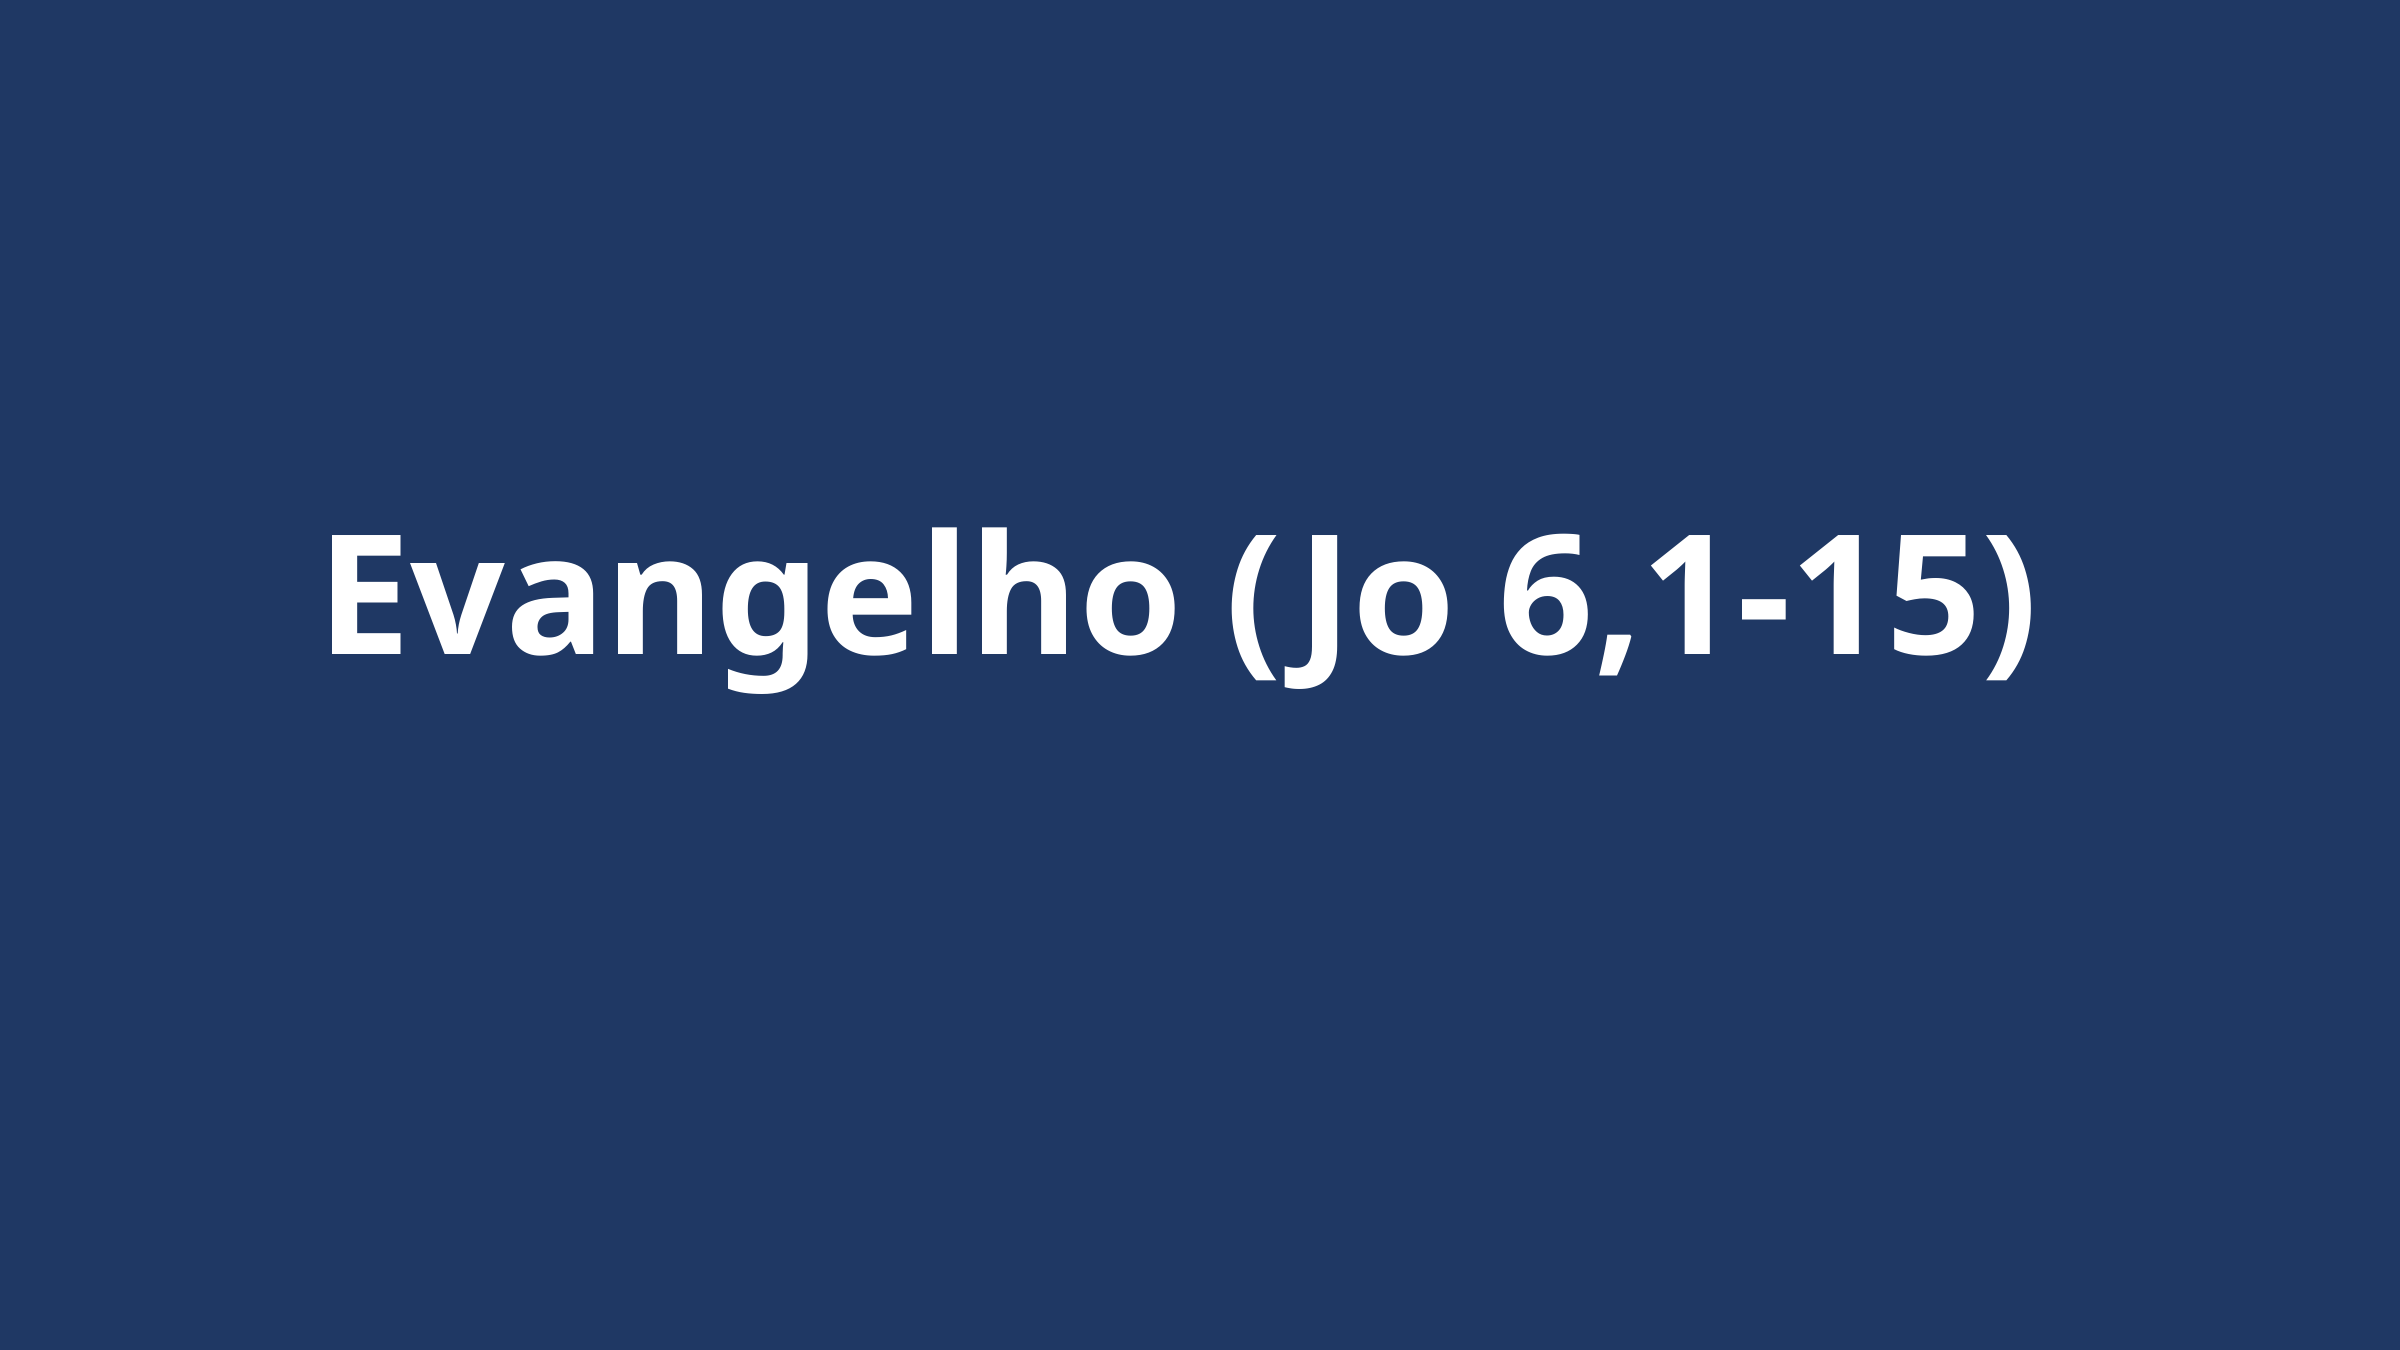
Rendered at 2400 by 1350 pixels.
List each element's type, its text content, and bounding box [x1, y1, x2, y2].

text_box Evangelho (Jo 6,1-15) [149, 75, 2250, 695]
